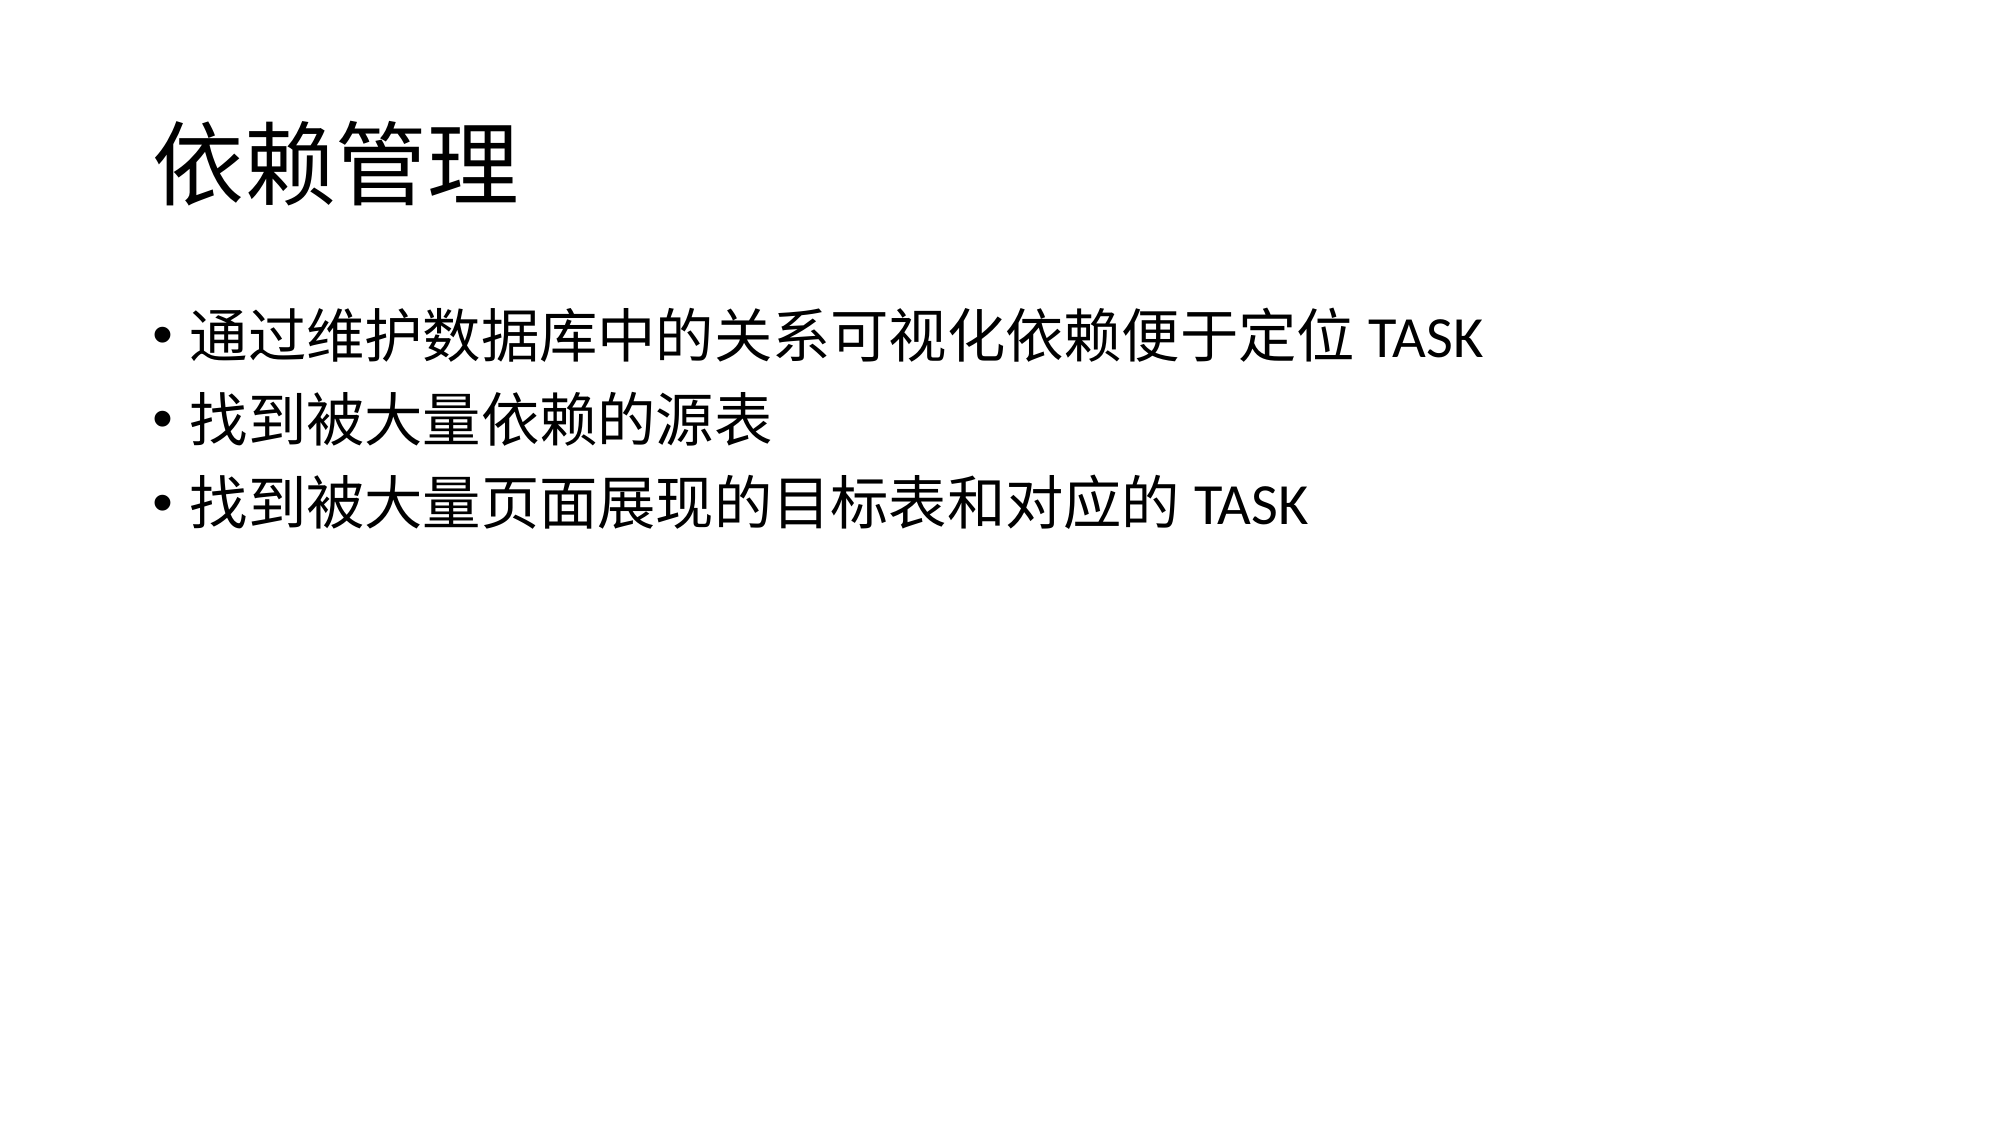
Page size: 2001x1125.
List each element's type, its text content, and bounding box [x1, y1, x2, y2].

list 通过维护数据库中的关系可视化依赖便于定位TASK 找到被大量依赖的源表 找到被大量页面展现的目标表和对应的TASK [137, 299, 1863, 1014]
title 依赖管理 [137, 59, 1863, 278]
